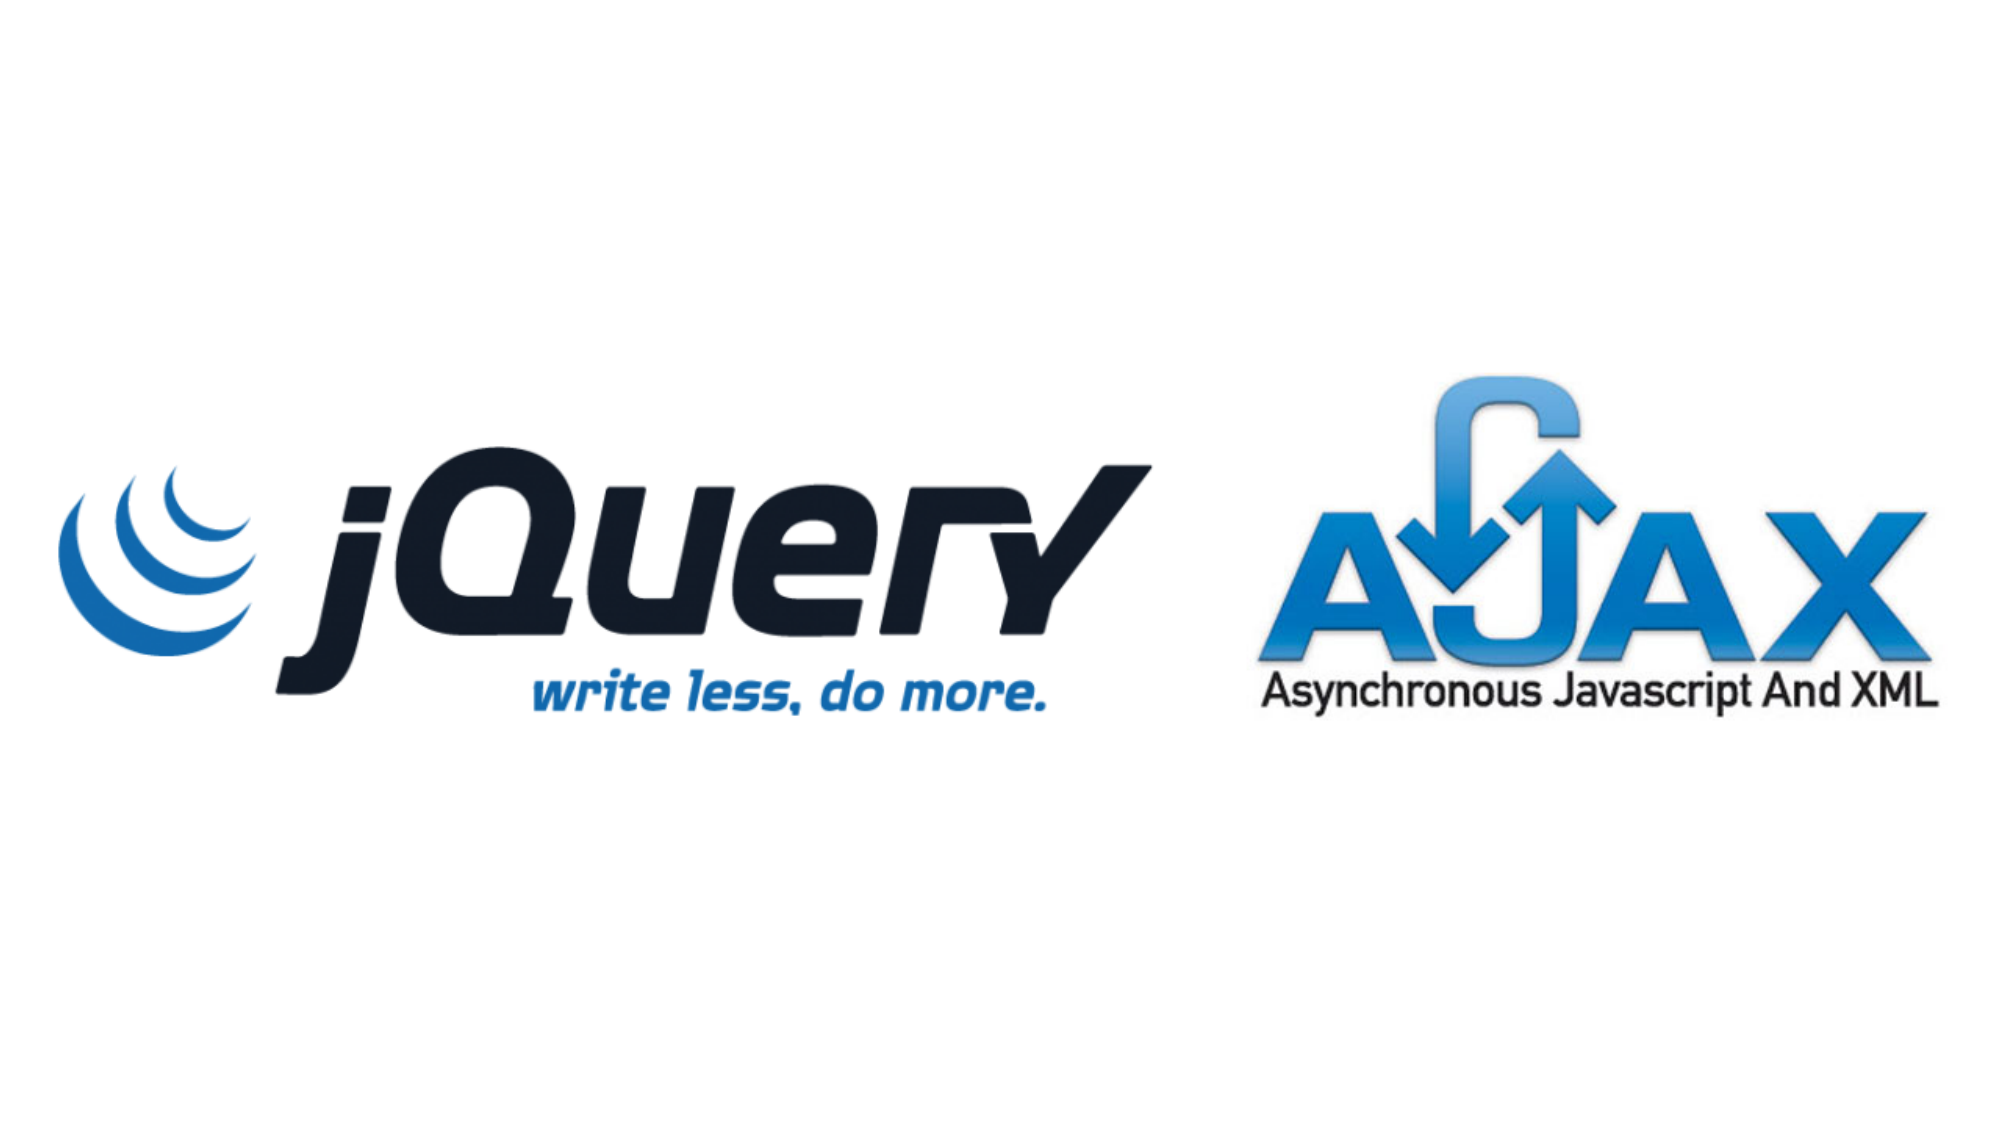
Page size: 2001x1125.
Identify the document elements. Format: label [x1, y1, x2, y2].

picture [18, 348, 1982, 777]
